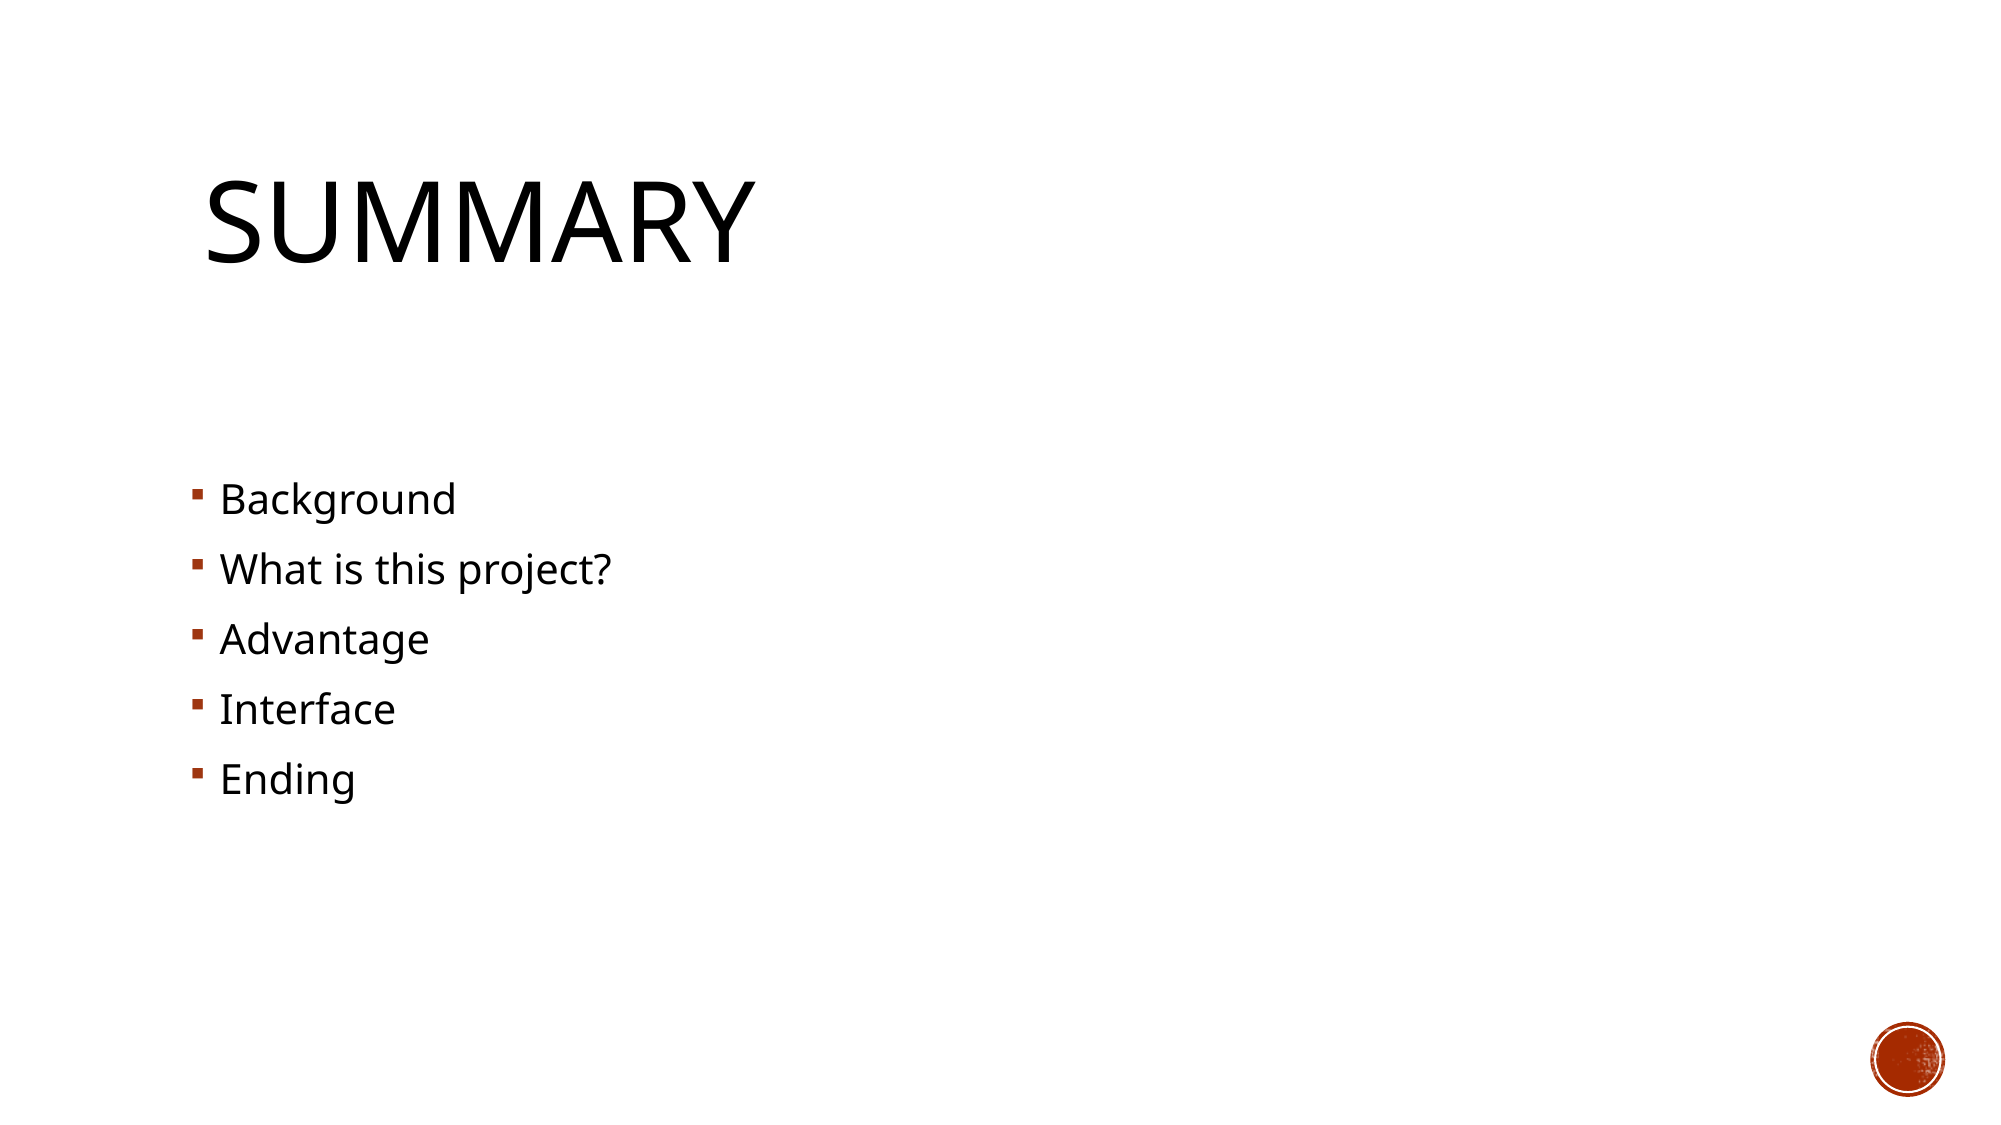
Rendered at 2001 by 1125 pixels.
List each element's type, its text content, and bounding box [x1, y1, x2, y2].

list Background What is this project? Advantage Interface Ending [174, 471, 1575, 1065]
title SUMMARY [188, 102, 1589, 351]
